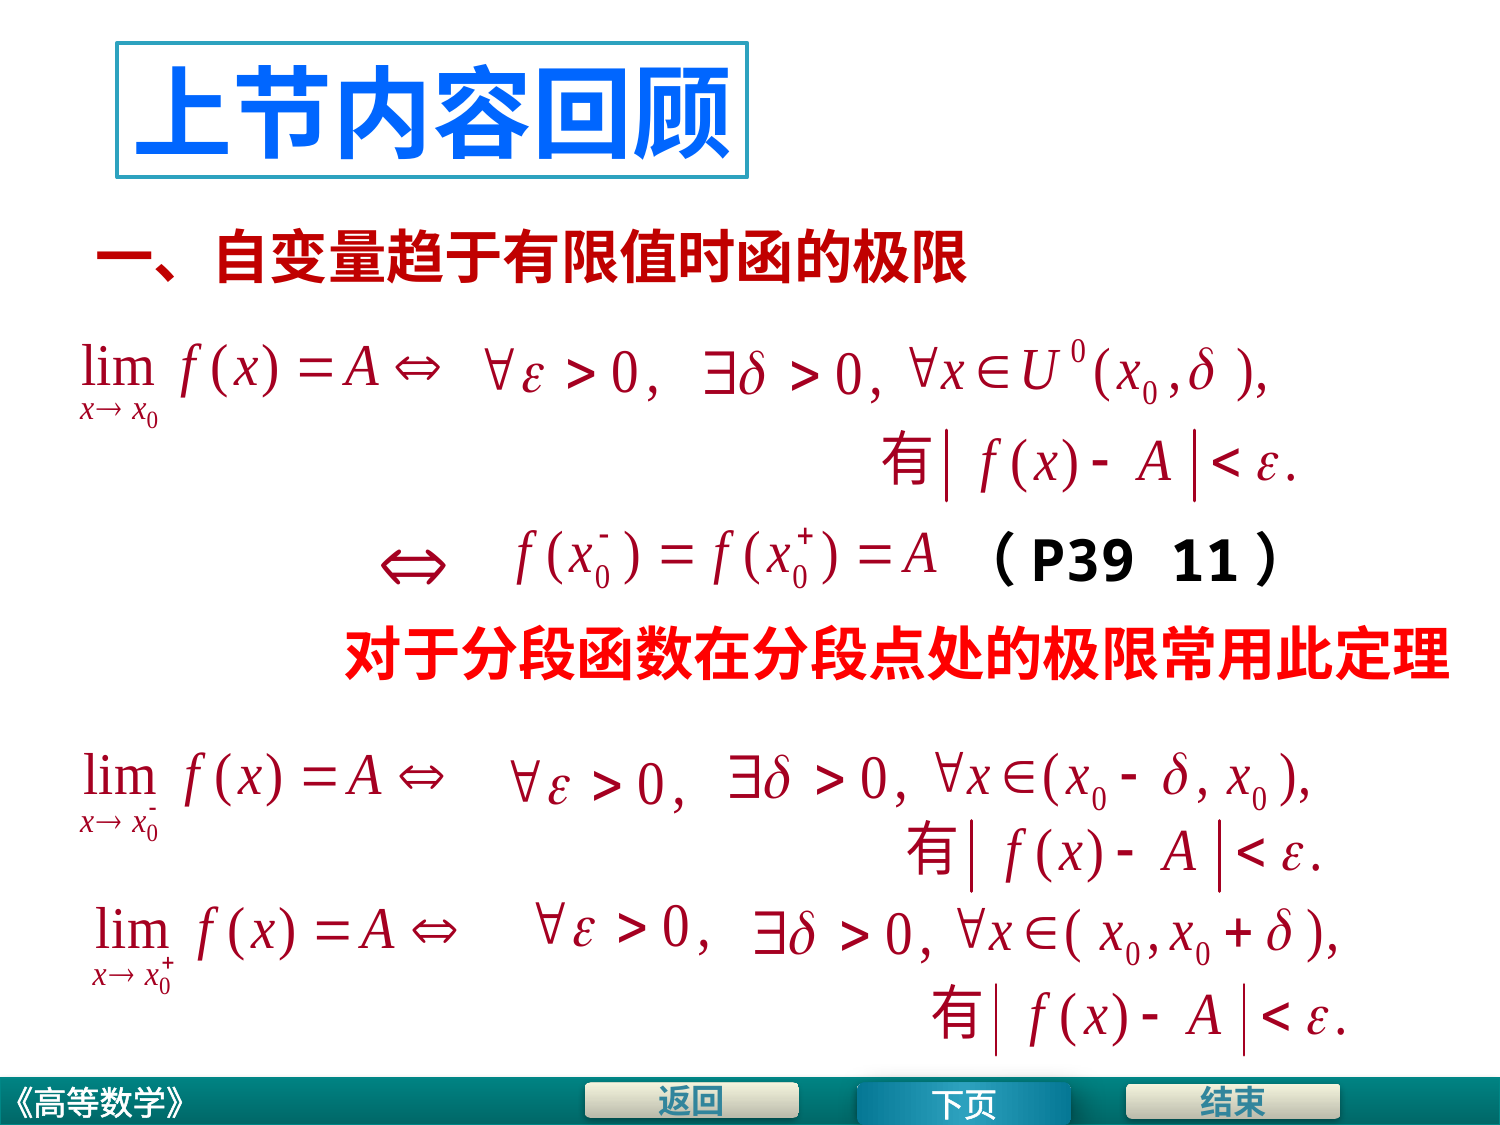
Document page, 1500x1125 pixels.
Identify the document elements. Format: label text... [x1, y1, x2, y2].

text_box 上节内容回顾 [115, 41, 749, 179]
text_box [371, 538, 473, 600]
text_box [724, 751, 911, 817]
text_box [946, 898, 1344, 970]
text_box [86, 896, 473, 1000]
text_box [898, 331, 1273, 410]
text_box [928, 978, 1349, 1060]
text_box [878, 424, 1299, 505]
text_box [501, 514, 942, 593]
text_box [74, 743, 461, 847]
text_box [524, 898, 713, 965]
text_box 对于分段函数在分段点处的极限常用此定理 [329, 609, 1466, 695]
text_box 一、自变量趋于有限值时函的极限 [95, 220, 970, 291]
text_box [924, 742, 1316, 805]
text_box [749, 907, 936, 973]
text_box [699, 346, 886, 413]
text_box （P39 11） [964, 515, 1328, 601]
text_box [74, 334, 457, 433]
text_box 下页 [856, 1082, 1072, 1125]
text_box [903, 815, 1324, 896]
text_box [499, 757, 688, 823]
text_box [481, 344, 662, 411]
